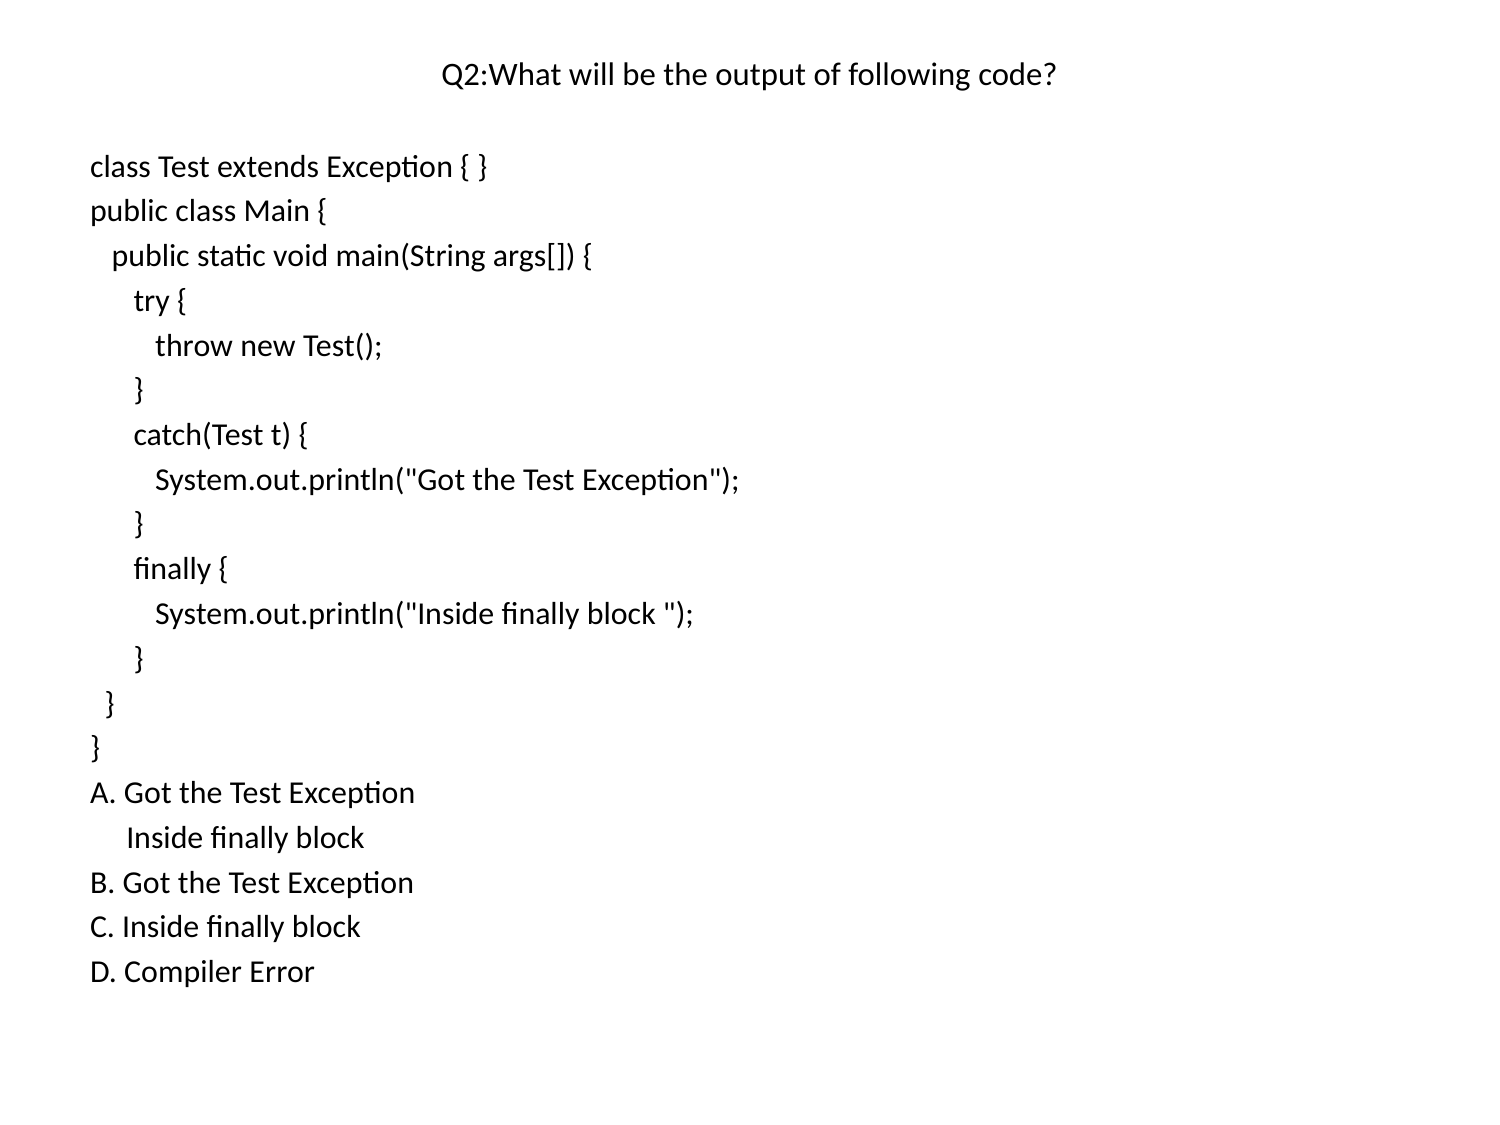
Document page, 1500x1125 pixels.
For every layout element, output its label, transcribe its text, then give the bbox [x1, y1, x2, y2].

title Q2:What will be the output of following code? [75, 45, 1425, 100]
list class Test extends Exception { } public class Main { public static void main(String args[]) { try { throw new Test(); } catch(Test t) { System.out.println("Got the Test Exception"); } finally { System.out.println("Inside finally block "); } } } A. Got the Test Exception Inside finally block B. Got the Test Exception C. Inside finally block D. Compiler Error [75, 137, 1425, 1005]
